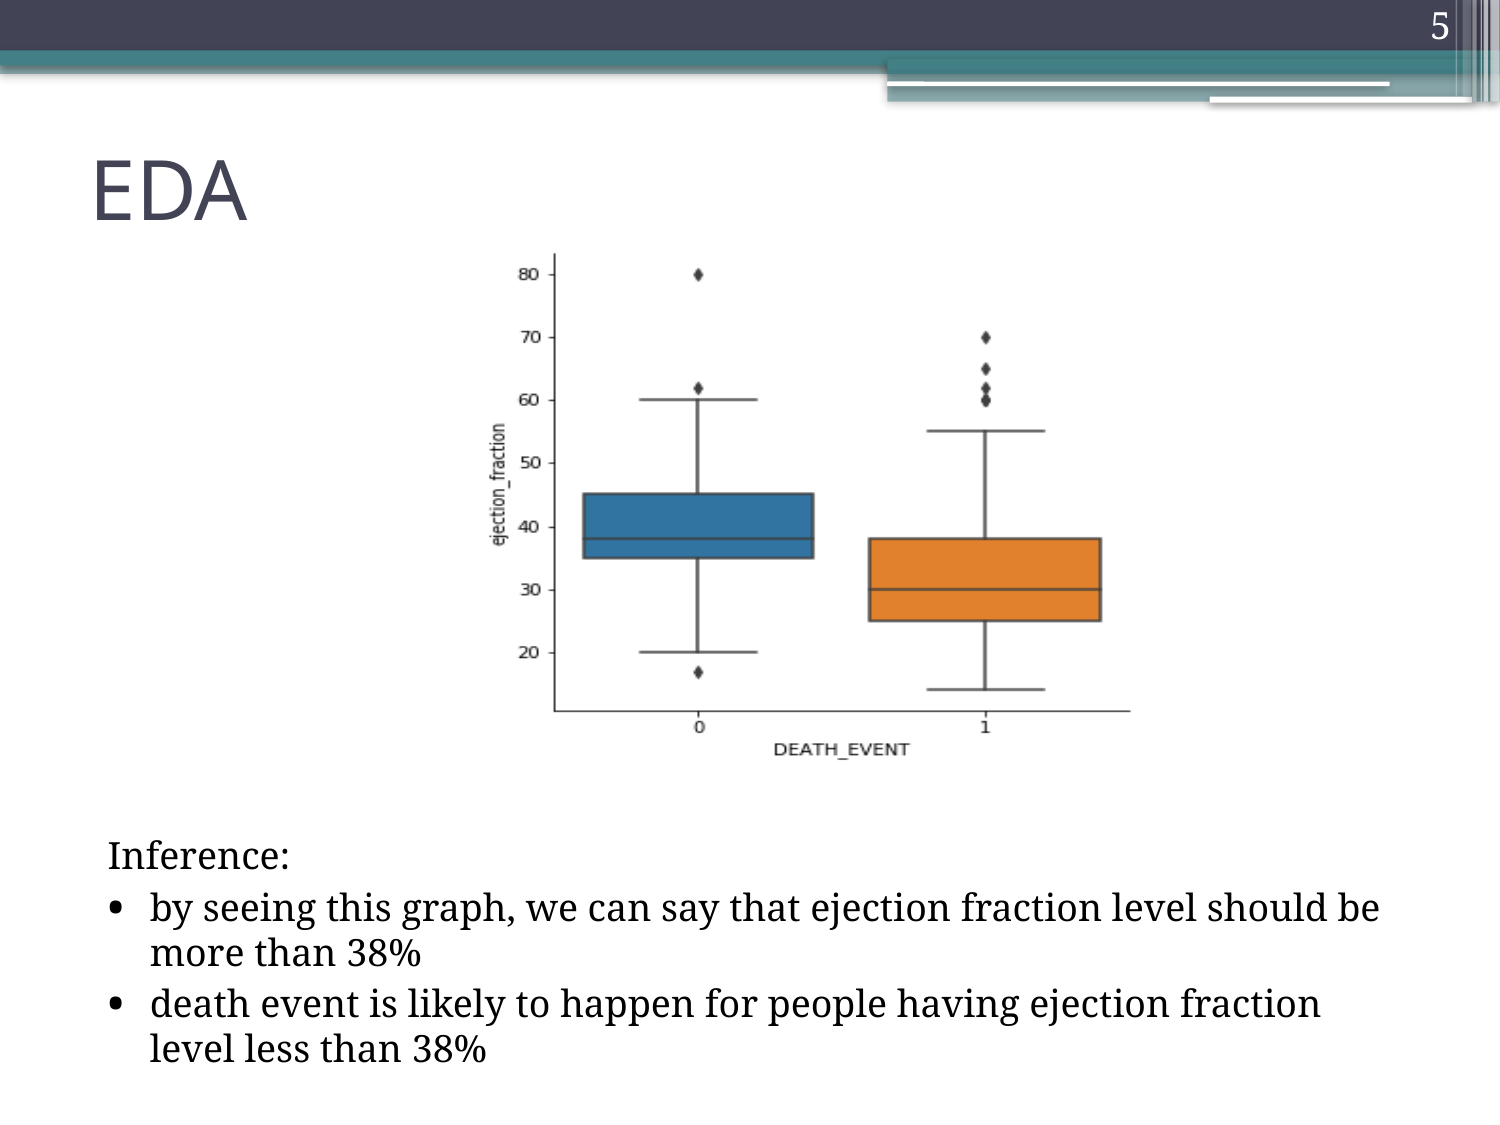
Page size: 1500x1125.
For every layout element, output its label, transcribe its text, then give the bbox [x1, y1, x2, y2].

picture [469, 237, 1151, 776]
slide_number 5 [1341, 0, 1466, 61]
title EDA [75, 125, 1425, 250]
list Inference: by seeing this graph, we can say that ejection fraction level should be more than 38% death event is likely to happen for people having ejection fraction level less than 38% [75, 825, 1425, 1079]
